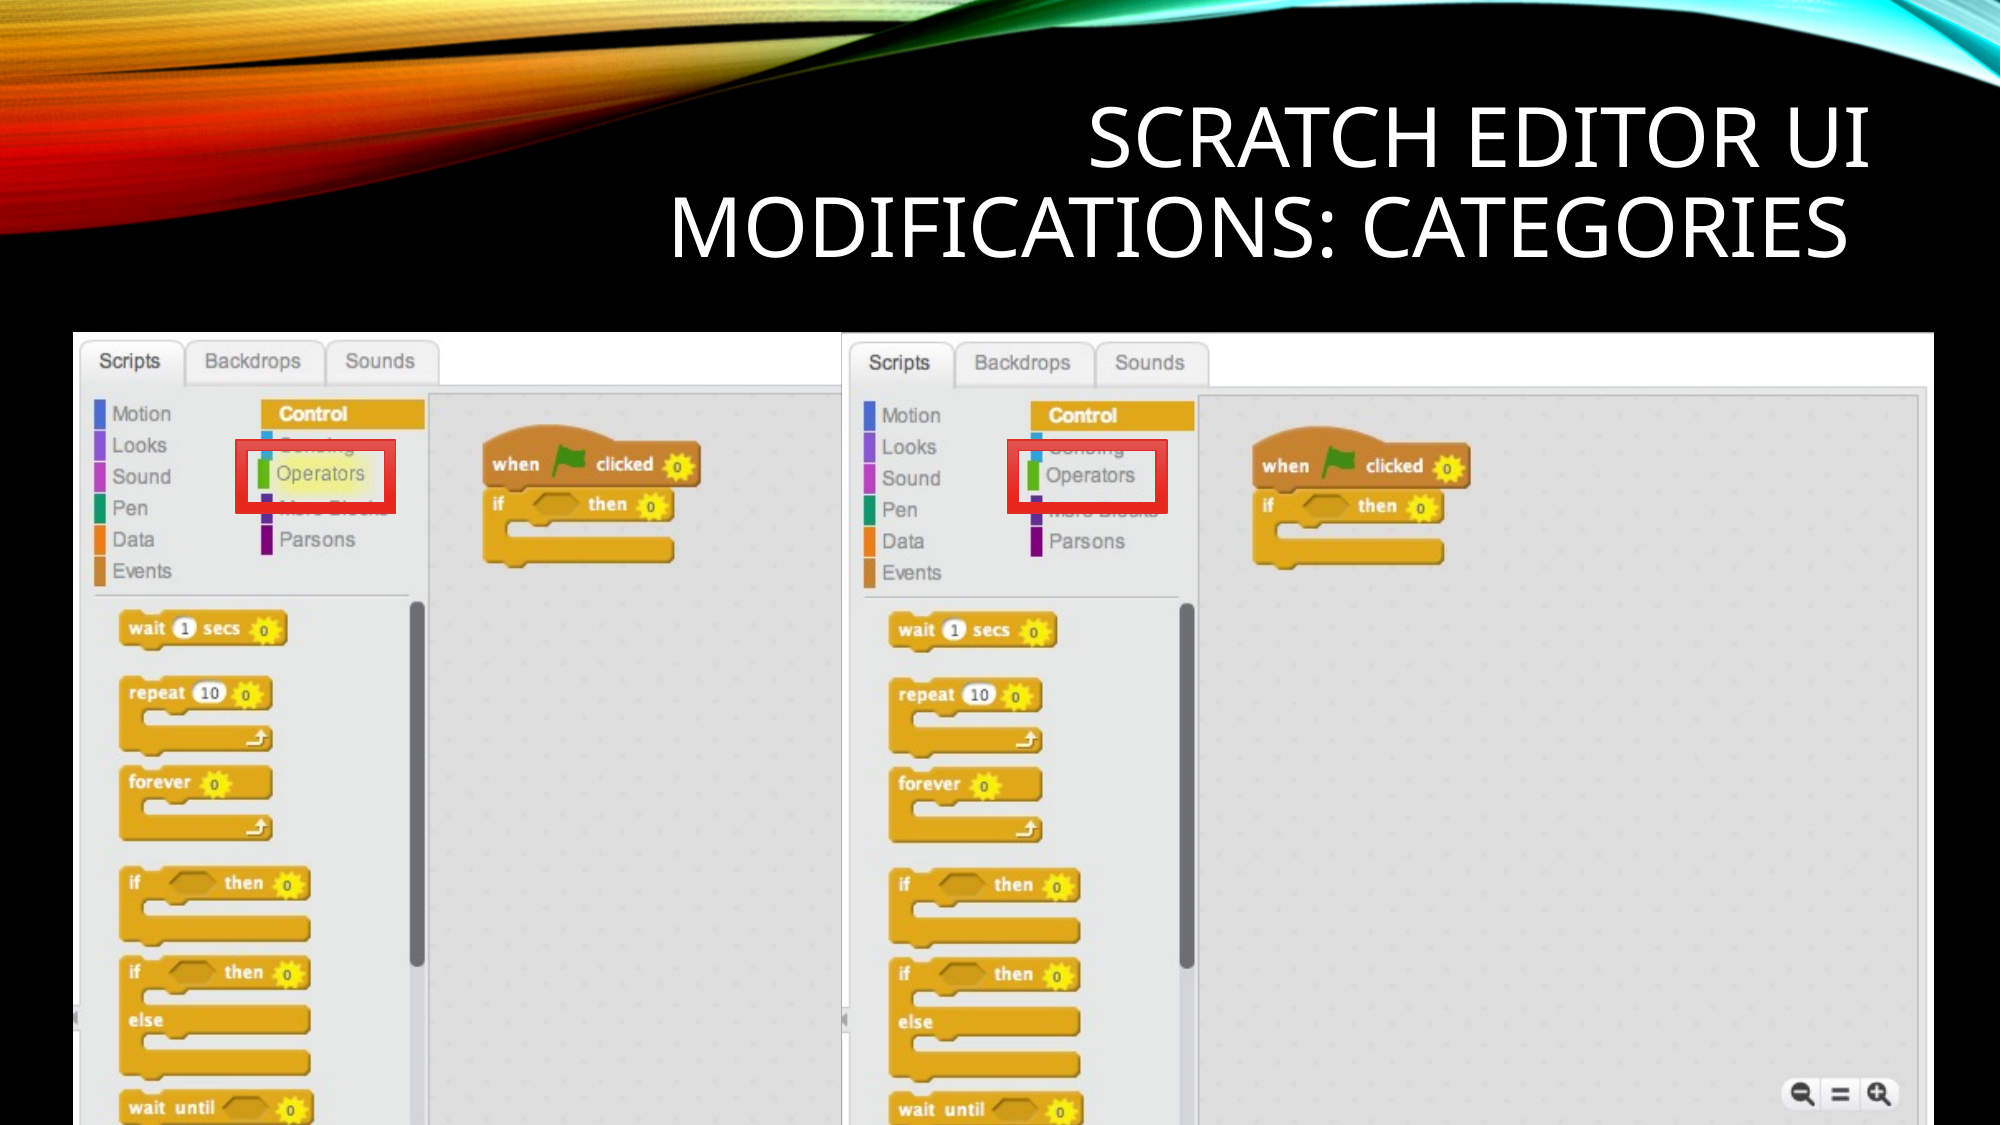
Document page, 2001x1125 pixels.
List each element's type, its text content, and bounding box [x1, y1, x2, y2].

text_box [72, 331, 1935, 1125]
picture [0, 0, 2000, 237]
title Scratch Editor UI modifications: Categories [383, 79, 1888, 292]
